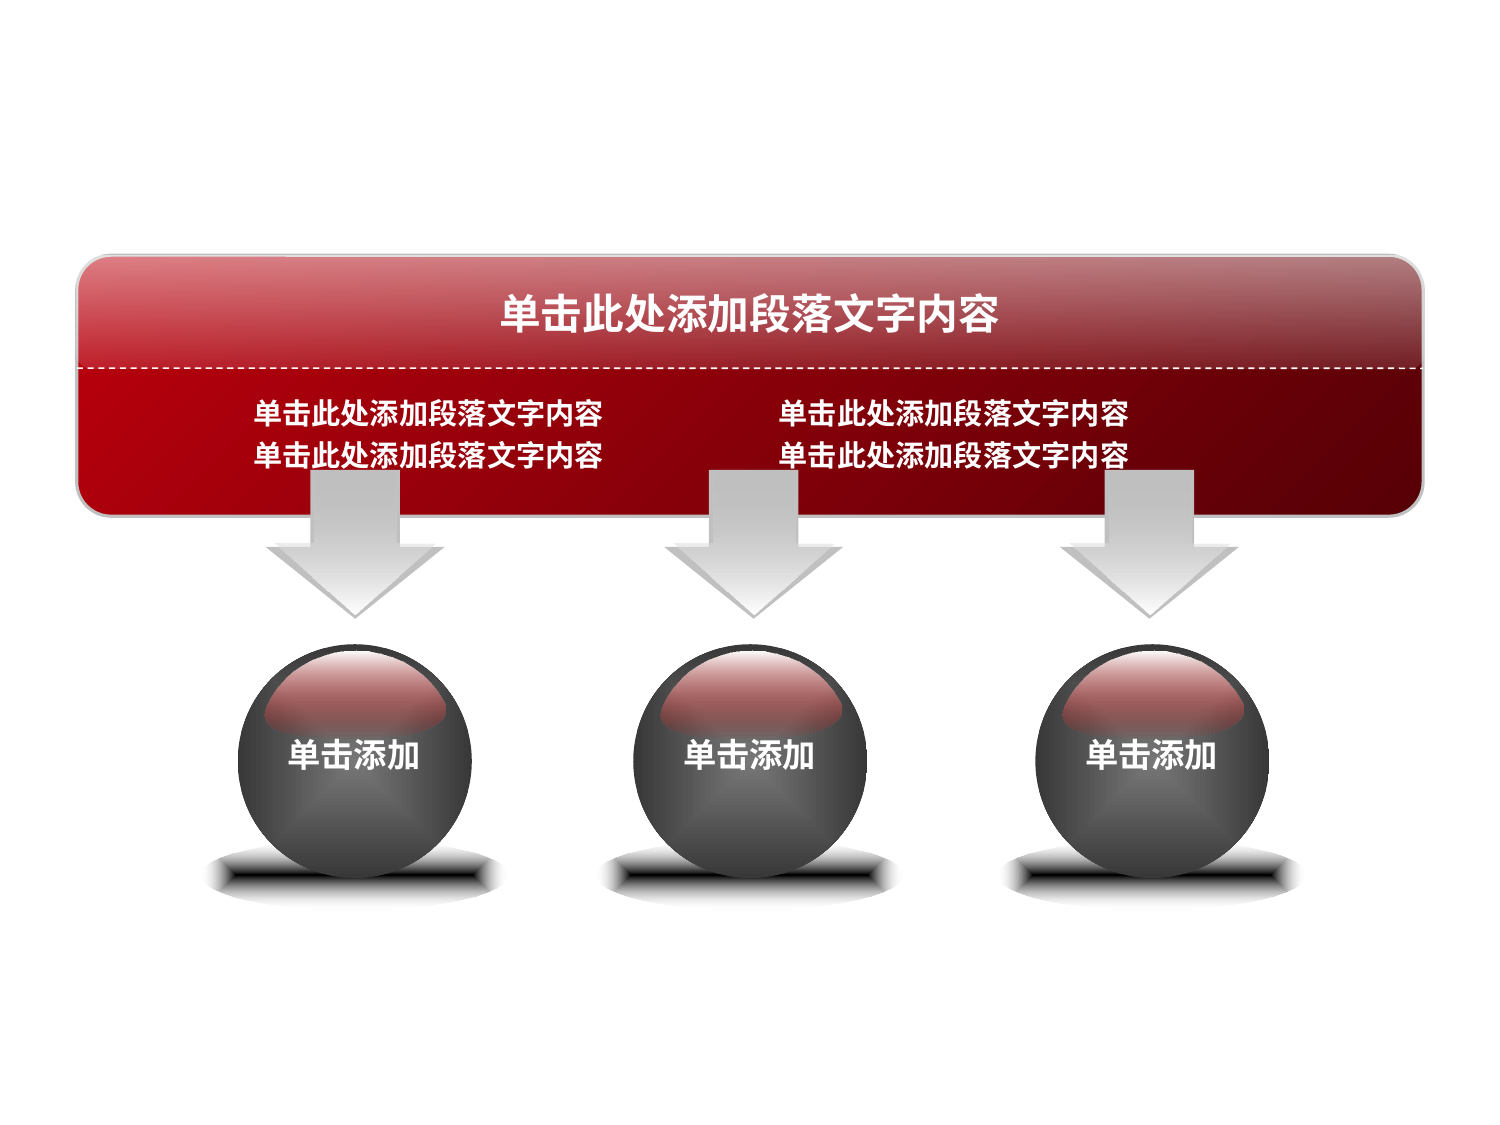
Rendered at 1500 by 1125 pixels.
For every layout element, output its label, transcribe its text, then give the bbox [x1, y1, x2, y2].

text_box [1159, 355, 1424, 517]
text_box [76, 255, 1424, 369]
text_box [848, 492, 1054, 517]
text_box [1059, 465, 1240, 619]
text_box [76, 356, 260, 517]
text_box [199, 644, 508, 910]
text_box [265, 465, 445, 619]
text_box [595, 644, 904, 910]
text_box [997, 644, 1306, 910]
text_box 单击此处添加段落文字内容 单击此处添加段落文字内容 [749, 369, 1159, 492]
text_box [663, 465, 844, 619]
text_box 单击此处添加段落文字内容 单击此处添加段落文字内容 [224, 369, 633, 492]
text_box [450, 369, 749, 517]
